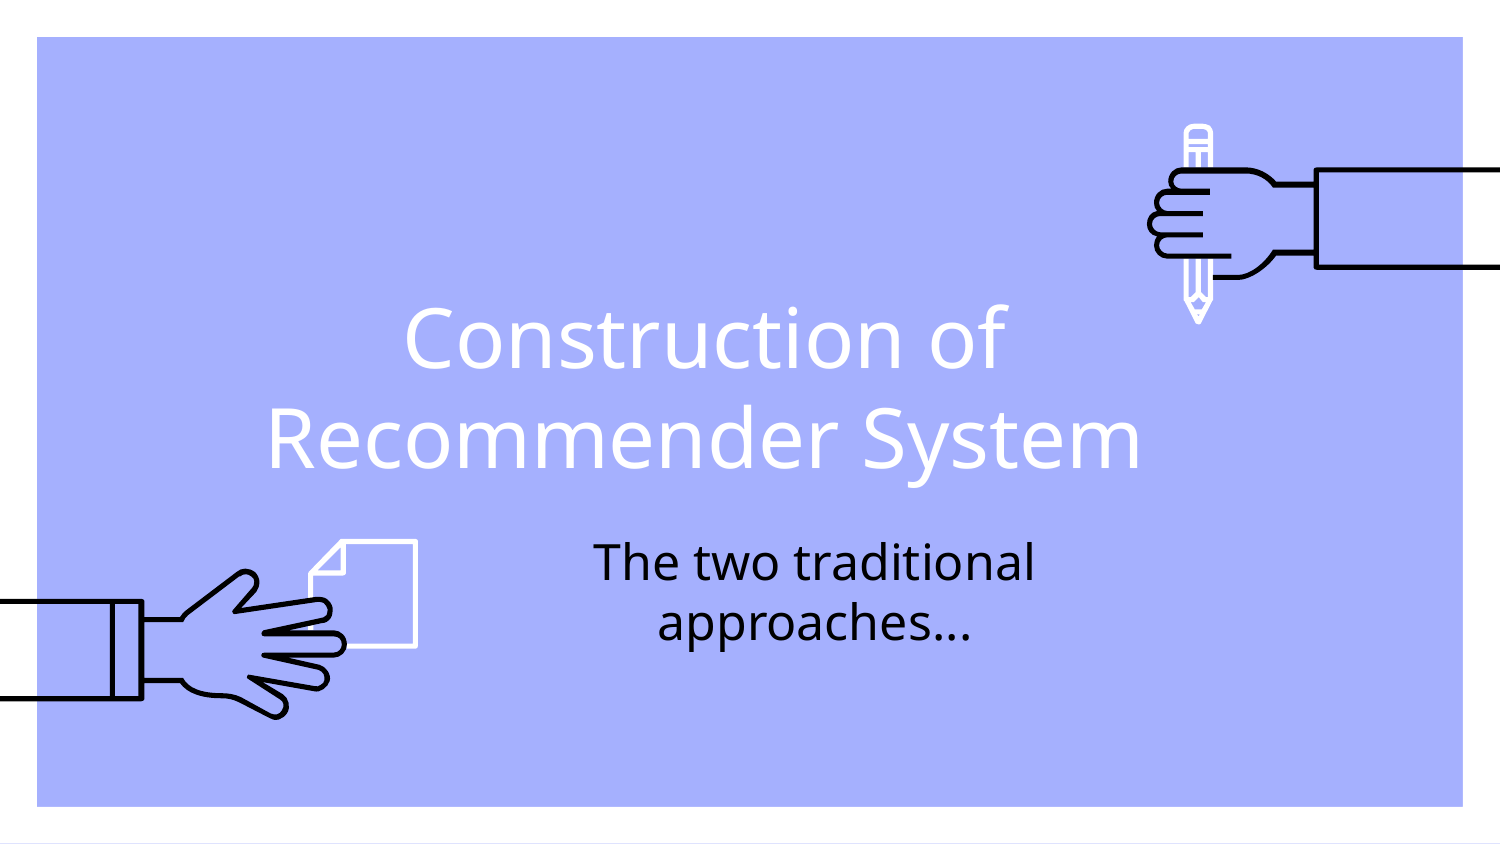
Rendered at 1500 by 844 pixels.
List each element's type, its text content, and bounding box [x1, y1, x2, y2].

title Construction of Recommender System [173, 309, 1237, 500]
subtitle The two traditional approaches... [430, 515, 1200, 645]
